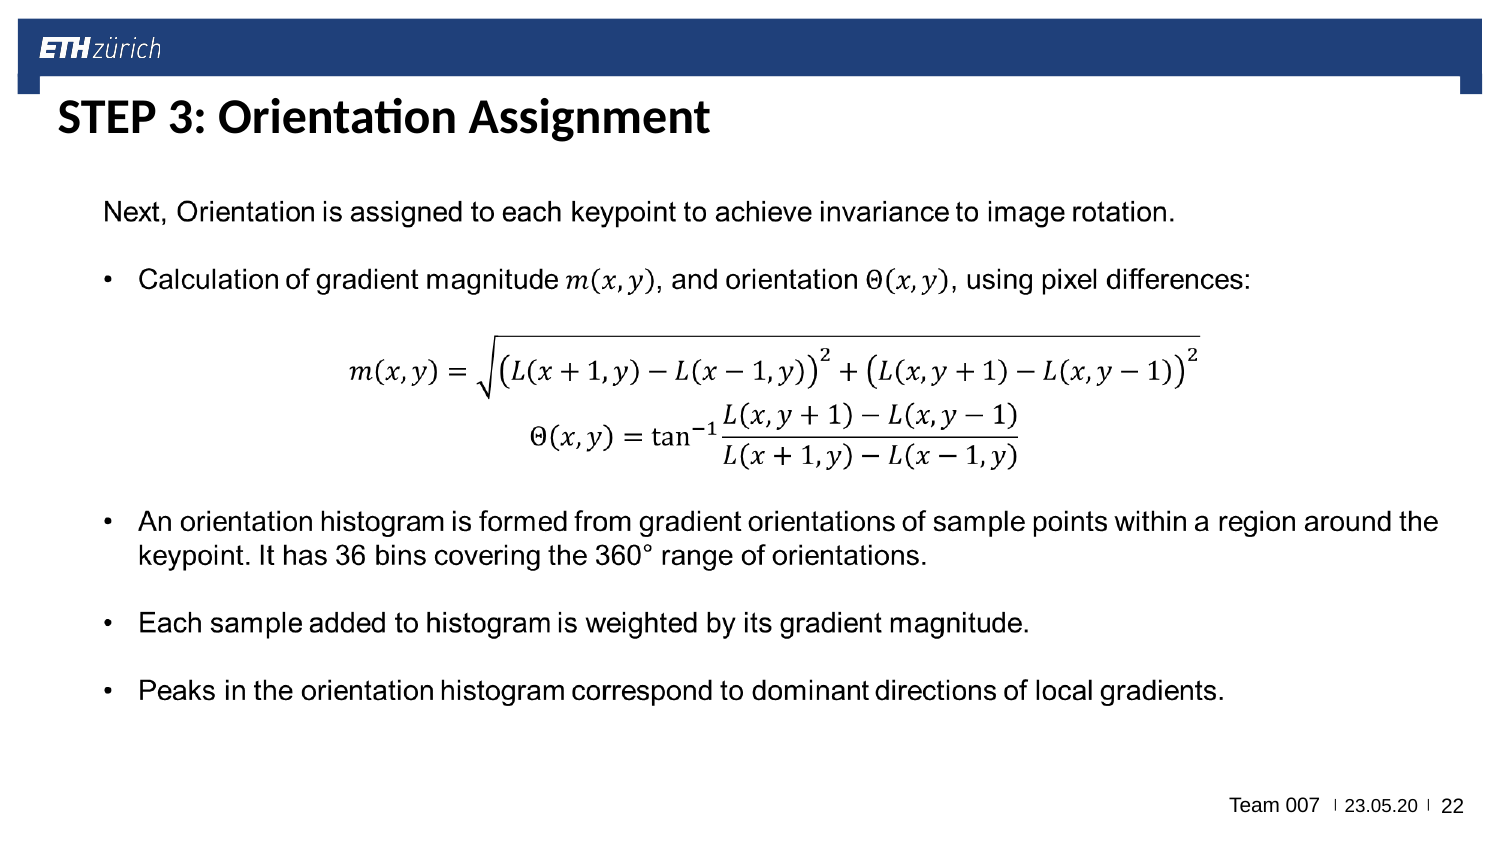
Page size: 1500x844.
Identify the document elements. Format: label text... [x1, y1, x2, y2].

footer Team 007 [750, 776, 1321, 833]
text_box [102, 196, 1445, 745]
slide_number ‹#› [1430, 776, 1475, 834]
picture [39, 37, 160, 58]
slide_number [1343, 776, 1419, 834]
title STEP 3: Orientation Assignment [39, 76, 1461, 196]
